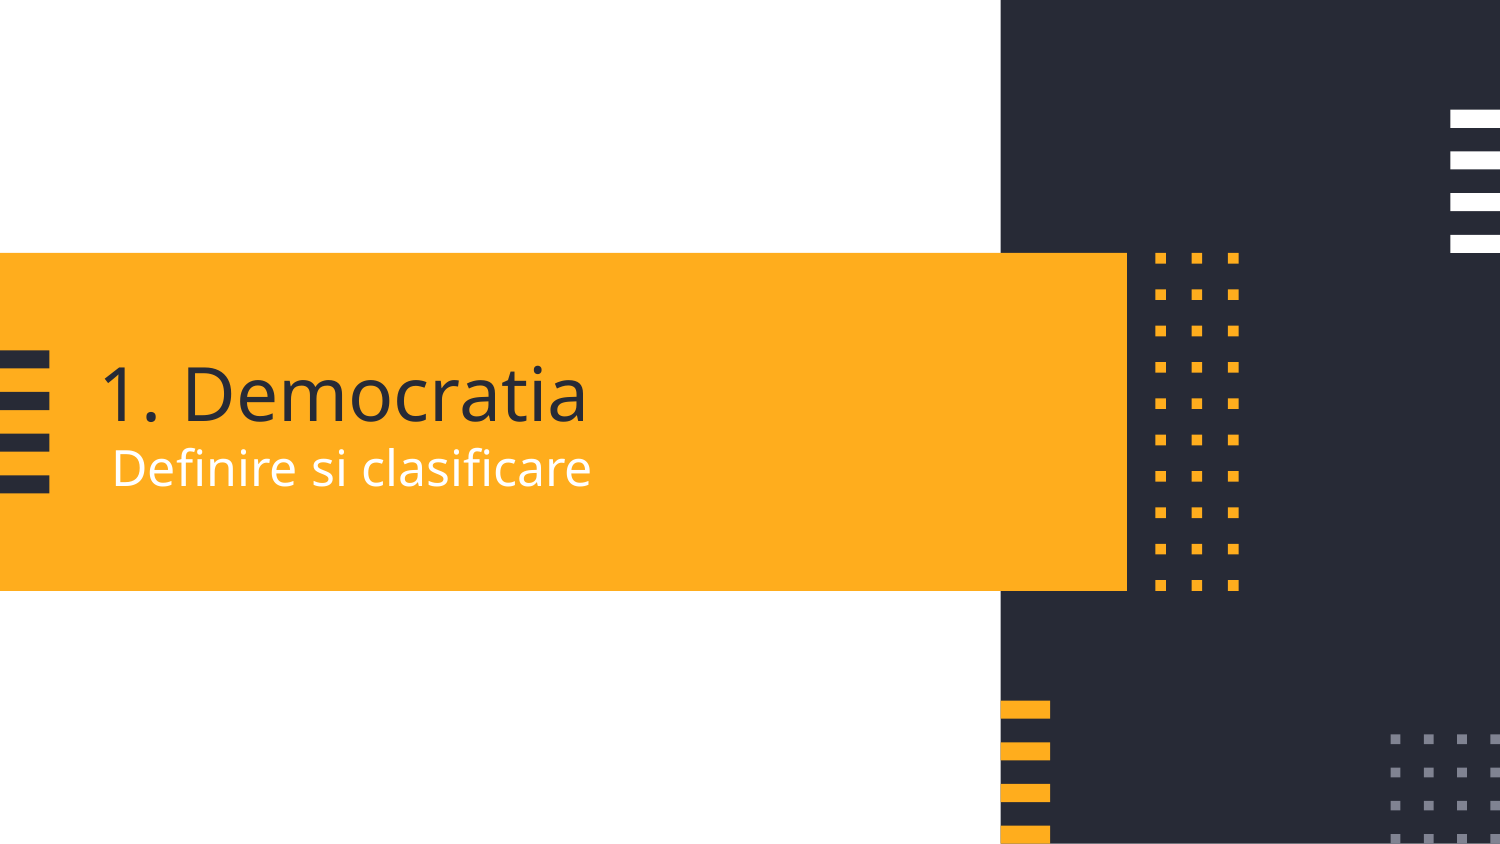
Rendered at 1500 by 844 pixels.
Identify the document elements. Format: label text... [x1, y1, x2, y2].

title 1. Democratia [98, 294, 1001, 427]
subtitle Definire si clasificare [98, 427, 1001, 490]
